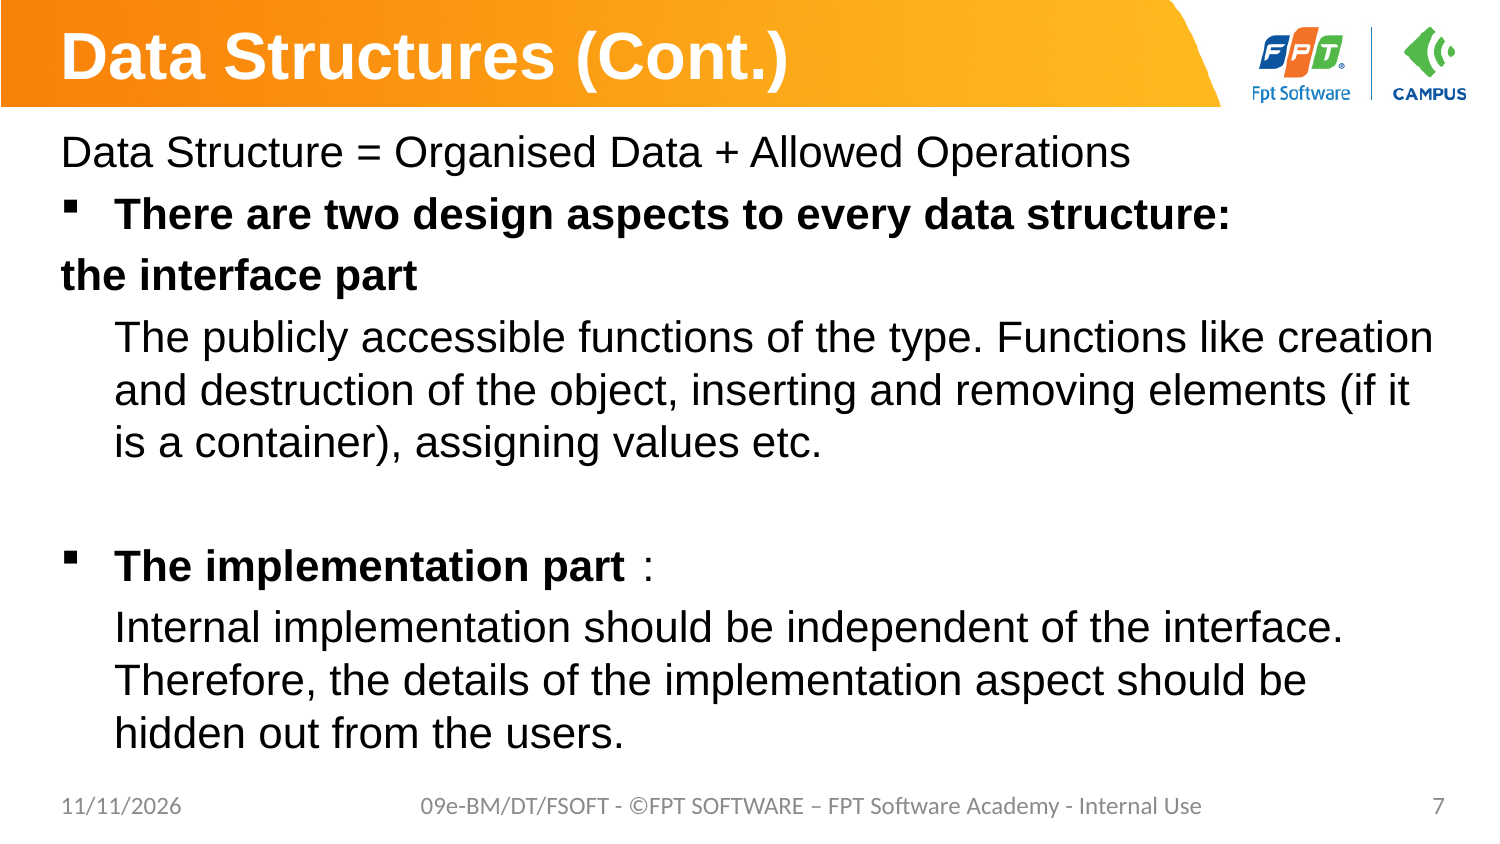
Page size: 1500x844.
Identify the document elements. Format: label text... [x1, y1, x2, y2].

slide_number 7 [1350, 782, 1461, 827]
footer 09e-BM/DT/FSOFT - ©FPT SOFTWARE – FPT Software Academy - Internal Use [289, 782, 1335, 827]
list Data Structure = Organised Data + Allowed Operations There are two design aspects to every data structure: the interface part The publicly accessible functions of the type. Functions like creation and destruction of the object, inserting and removing elements (if it is a container), assigning values etc. The implementation part : Internal implementation should be independent of the interface. Therefore, the details of the implementation aspect should be hidden out from the users. [45, 116, 1461, 769]
title Data Structures (Cont.) [45, 0, 1176, 106]
picture [1, 0, 1499, 844]
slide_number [45, 782, 270, 827]
